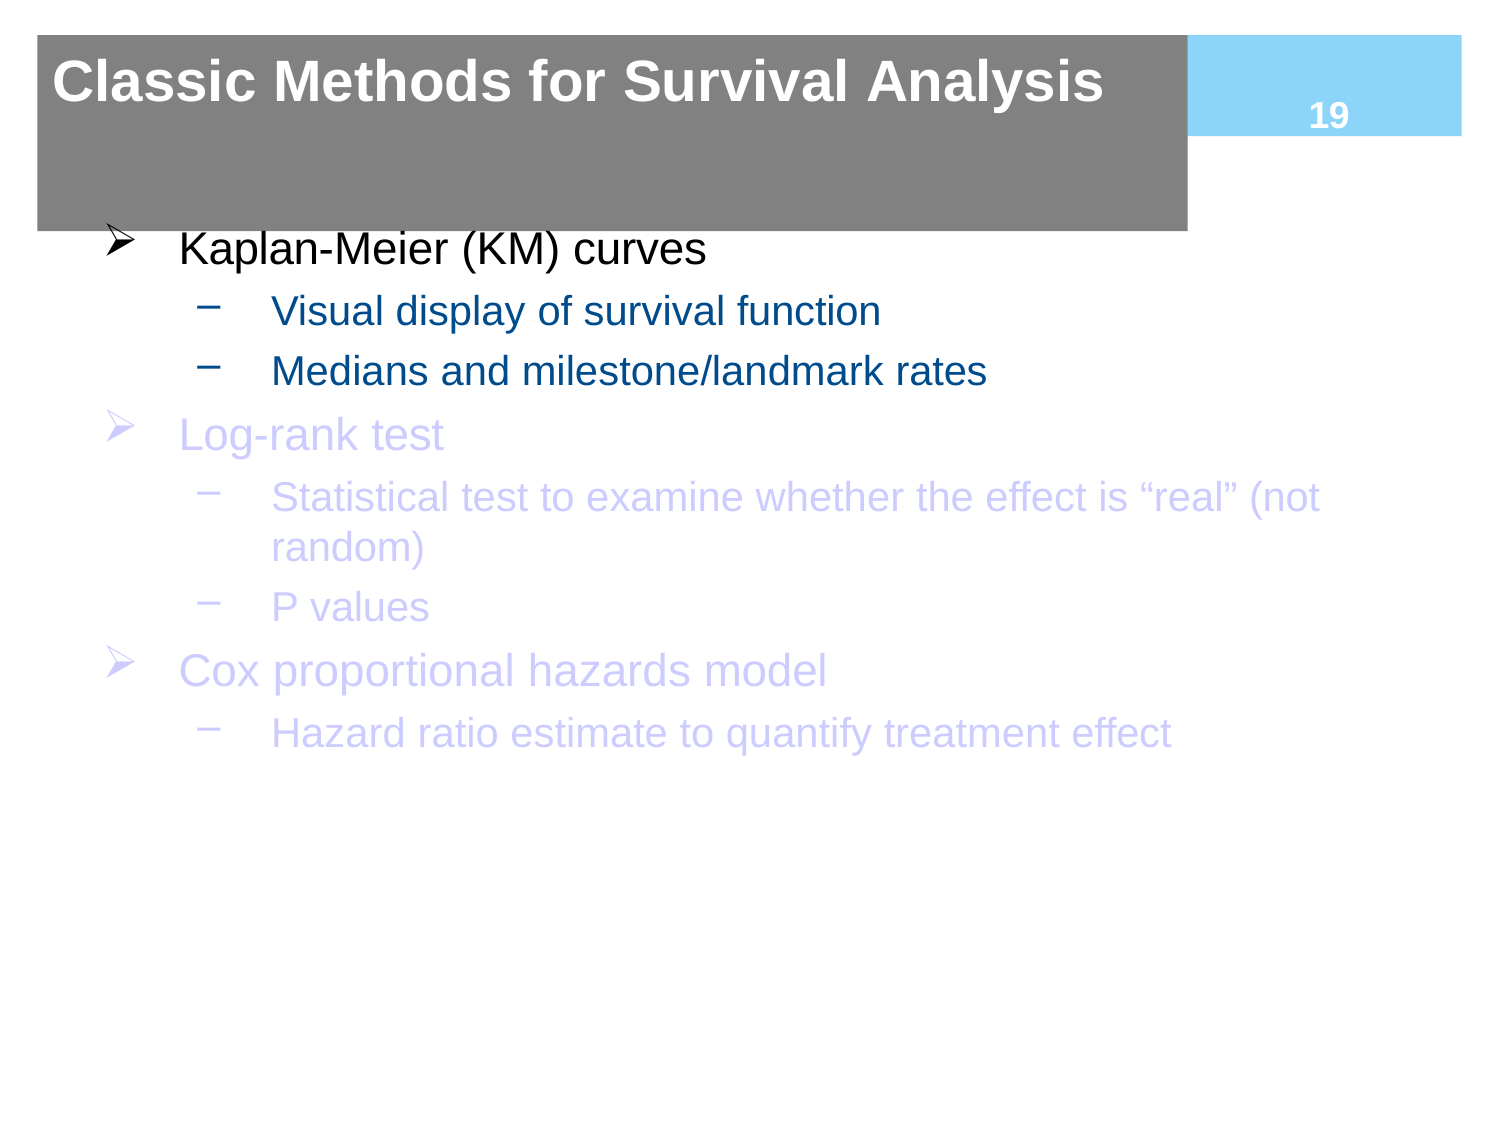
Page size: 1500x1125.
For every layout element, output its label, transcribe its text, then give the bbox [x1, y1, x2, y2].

text_box 19 [1188, 35, 1462, 137]
title Classic Methods for Survival Analysis [37, 35, 1188, 232]
list Kaplan-Meier (KM) curves Visual display of survival function Medians and milestone/landmark rates Log-rank test Statistical test to examine whether the effect is “real” (not random) P values Cox proportional hazards model Hazard ratio estimate to quantify treatment effect [100, 205, 1321, 857]
